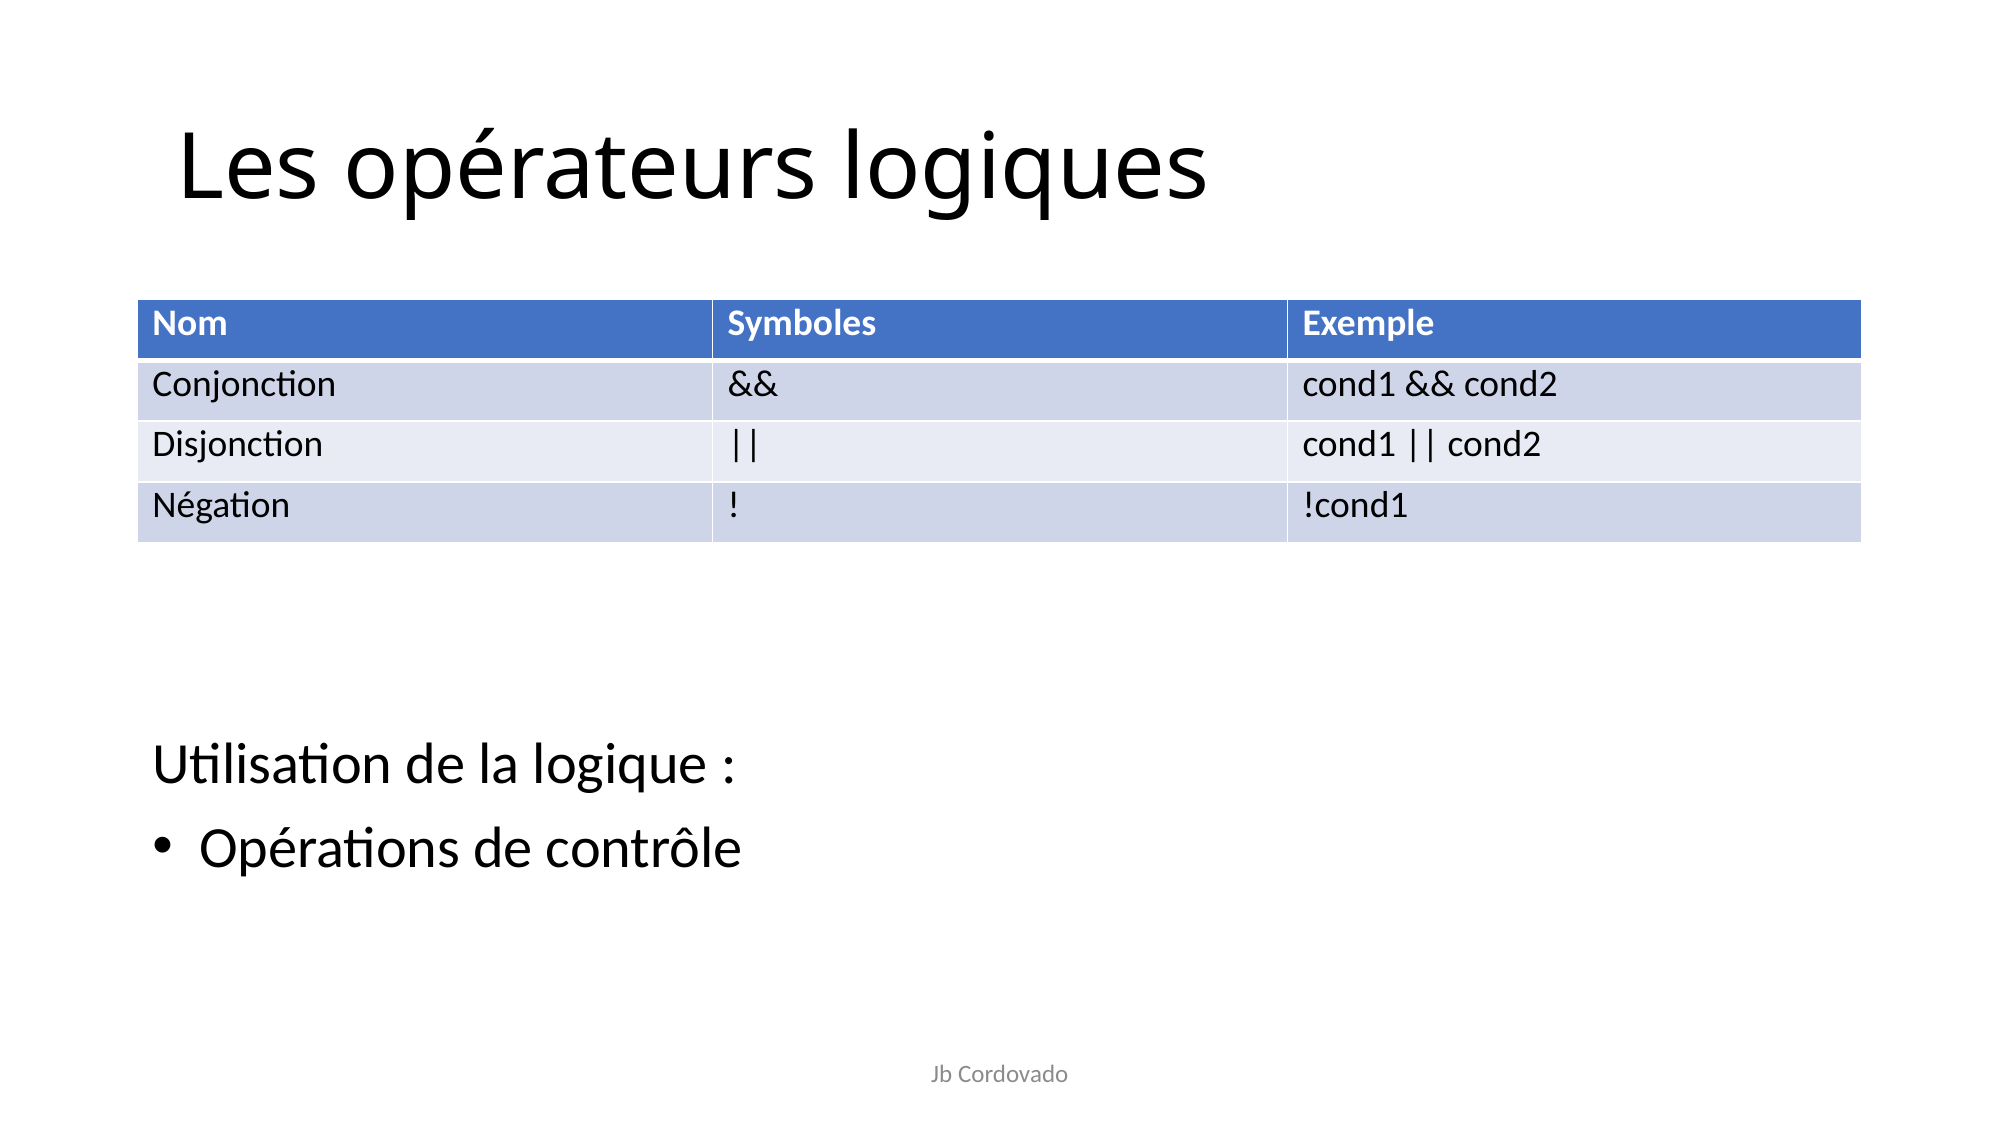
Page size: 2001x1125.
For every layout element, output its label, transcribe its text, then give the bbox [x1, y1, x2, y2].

list Utilisation de la logique : Opérations de contrôle [137, 299, 1863, 953]
footer Jb Cordovado [662, 1042, 1338, 1103]
title Les opérateurs logiques [137, 59, 1863, 278]
